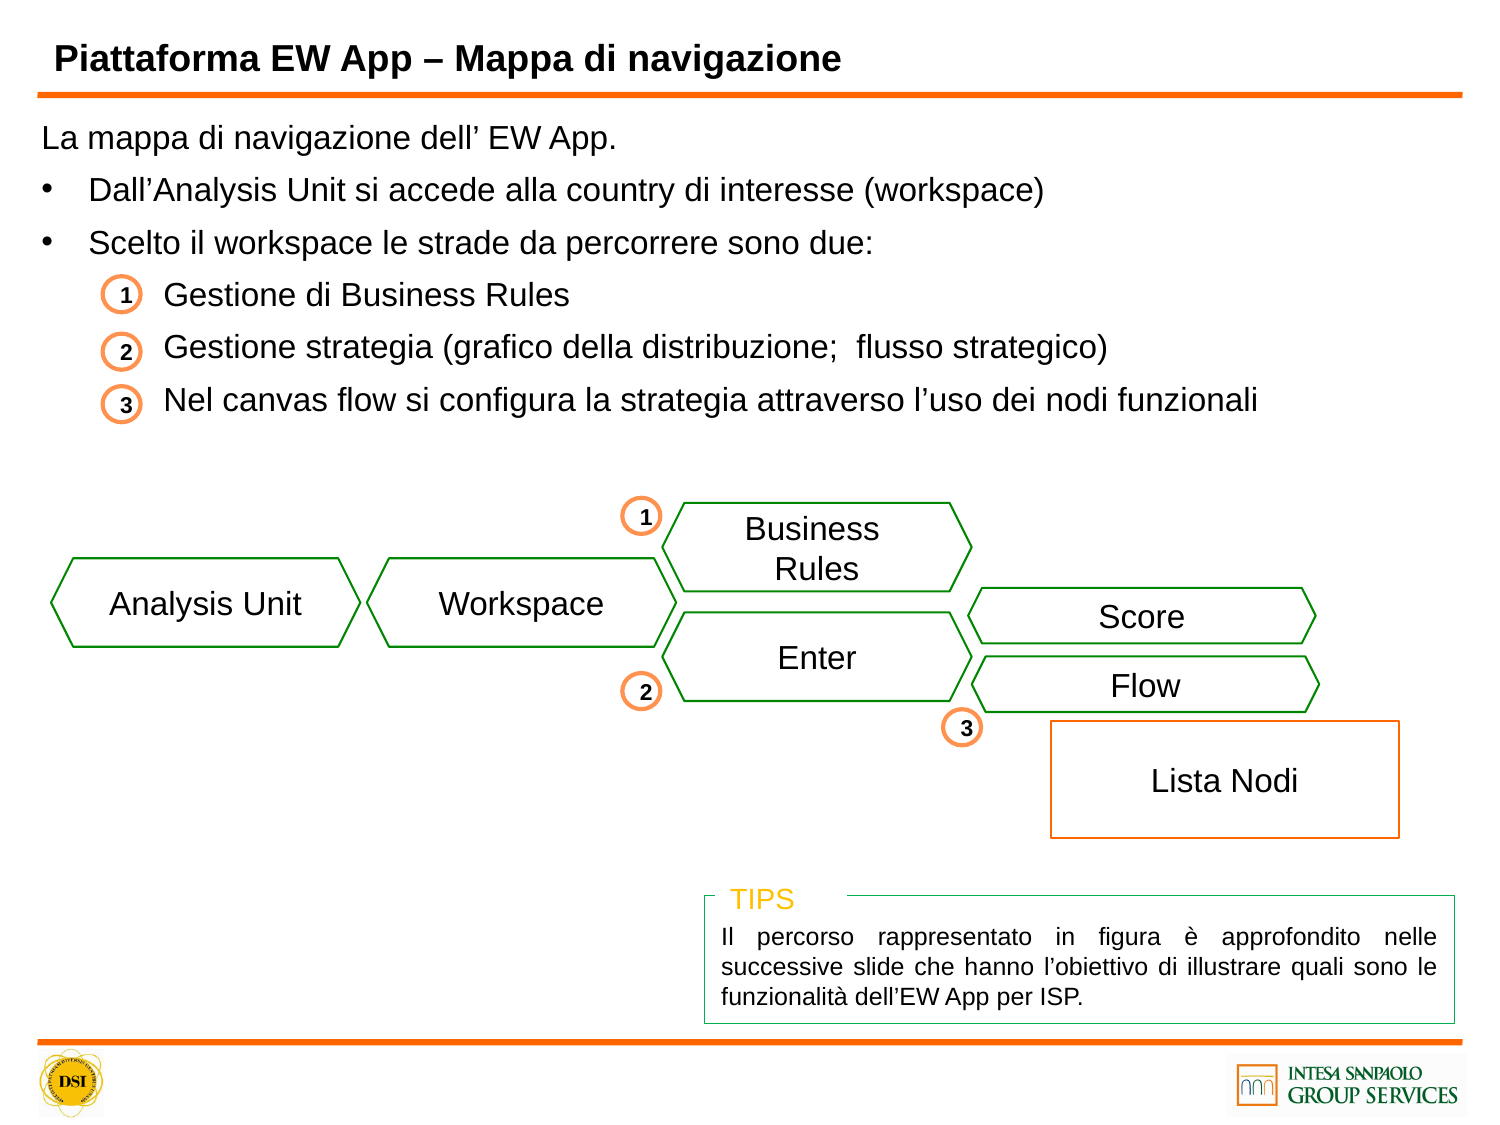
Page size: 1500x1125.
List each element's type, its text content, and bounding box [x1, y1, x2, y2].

picture [37, 1048, 104, 1118]
text_box 1 [100, 274, 143, 315]
text_box 1 [627, 495, 656, 501]
text_box [703, 894, 1457, 1025]
text_box Piattaforma EW App – Mappa di navigazione [39, 26, 1442, 95]
text_box Lista Nodi [1051, 721, 1399, 839]
text_box La mappa di navigazione dell’ EW App. Dall’Analysis Unit si accede alla country di interesse (workspace) Scelto il workspace le strade da percorrere sono due: Gestione di Business Rules Gestione strategia (grafico della distribuzione; flusso strategico) Nel canvas flow si configura la strategia attraverso l’uso dei nodi funzionali [26, 108, 1468, 426]
text_box 2 [100, 331, 143, 372]
text_box TIPS [715, 872, 847, 913]
text_box 3 [940, 721, 984, 748]
text_box Il percorso rappresentato in figura è approfondito nelle successive slide che hanno l’obiettivo di illustrare quali sono le funzionalità dell’EW App per ISP. [706, 913, 1454, 1018]
text_box 3 [100, 384, 143, 425]
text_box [50, 502, 1320, 713]
